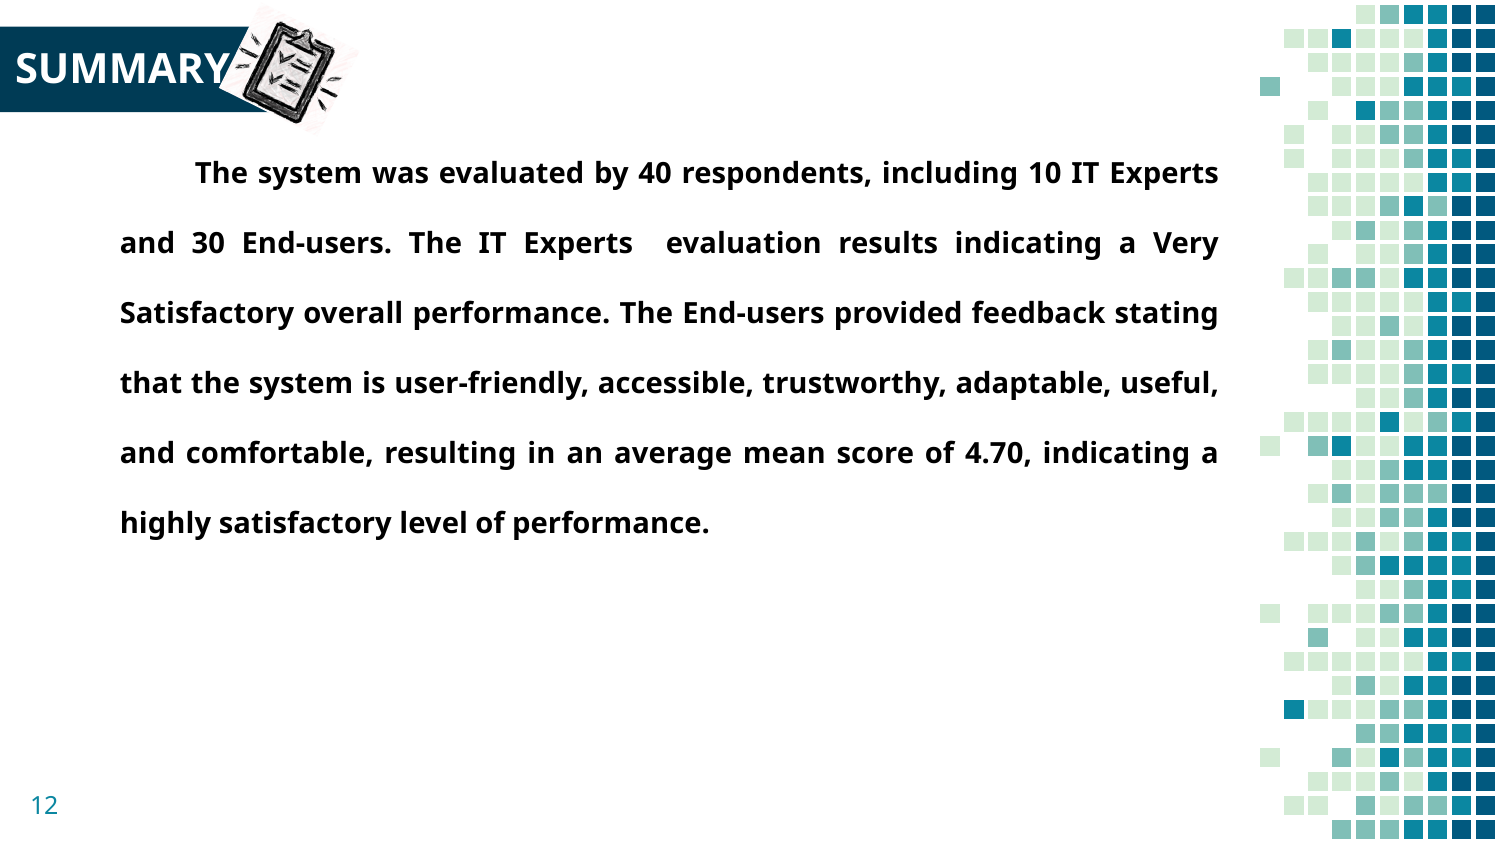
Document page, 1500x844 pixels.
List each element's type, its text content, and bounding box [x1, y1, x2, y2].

slide_number 12 [15, 774, 105, 839]
picture [220, 2, 360, 118]
text_box SUMMARY [0, 26, 228, 113]
text_box The system was evaluated by 40 respondents, including 10 IT Experts and 30 End-users. The IT Experts evaluation results indicating a Very Satisfactory overall performance. The End-users provided feedback stating that the system is user-friendly, accessible, trustworthy, adaptable, useful, and comfortable, resulting in an average mean score of 4.70, indicating a highly satisfactory level of performance. [104, 112, 1235, 547]
